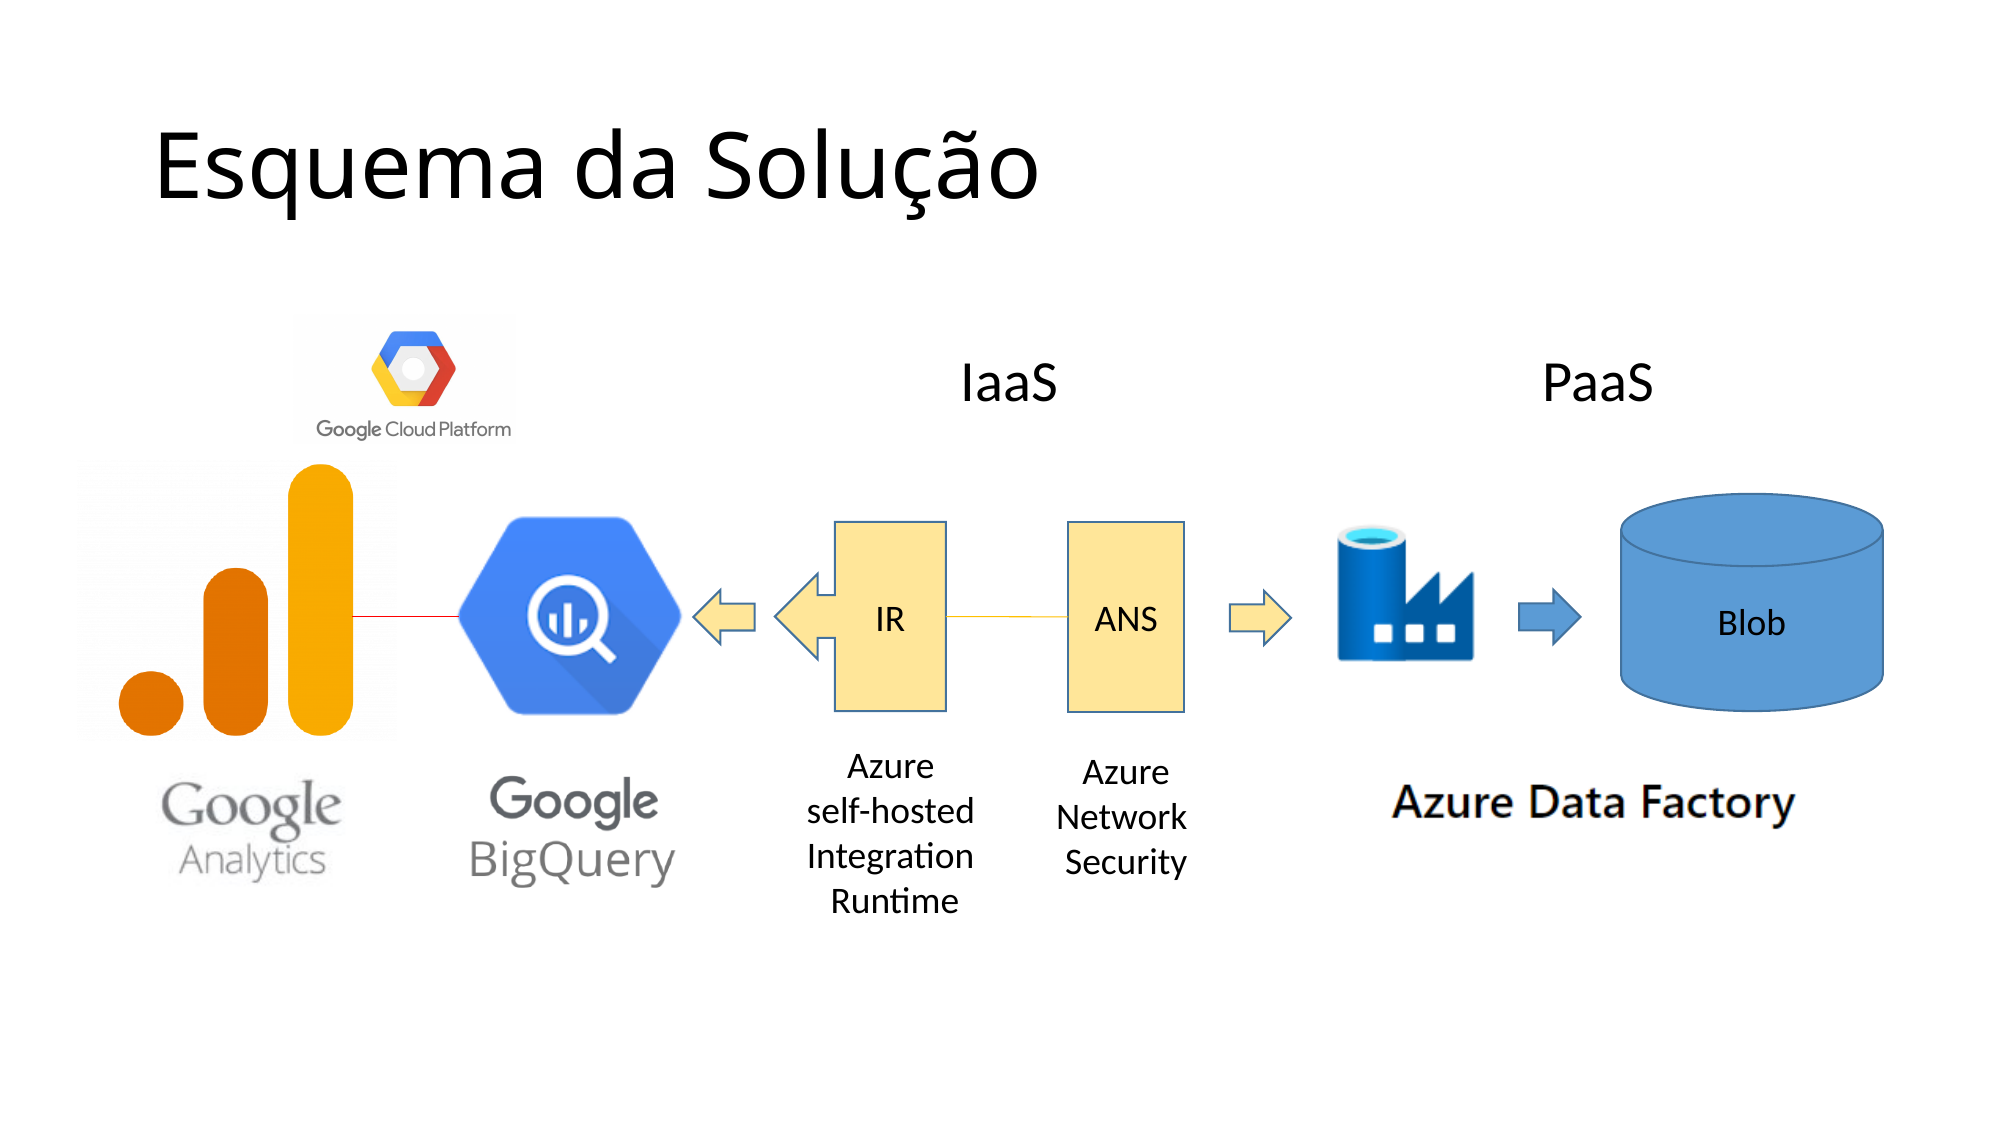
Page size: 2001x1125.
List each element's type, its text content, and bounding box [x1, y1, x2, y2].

text_box Blob [1620, 492, 1884, 713]
text_box PaaS [1528, 336, 1672, 421]
picture [293, 314, 516, 444]
text_box IaaS [946, 336, 1090, 421]
text_box ANS [1067, 521, 1185, 713]
text_box Azure Network Security [1030, 739, 1223, 890]
text_box Azure self-hosted Integration Runtime [791, 733, 999, 929]
picture [1370, 763, 1808, 848]
text_box [1228, 588, 1293, 648]
picture [453, 769, 686, 895]
list [85, 299, 1929, 1014]
picture [77, 448, 397, 757]
text_box [702, 587, 756, 647]
picture [1309, 518, 1499, 687]
title Esquema da Solução [137, 59, 1863, 278]
text_box IR [773, 520, 947, 713]
picture [150, 767, 353, 897]
text_box [1518, 587, 1582, 647]
picture [438, 501, 702, 733]
